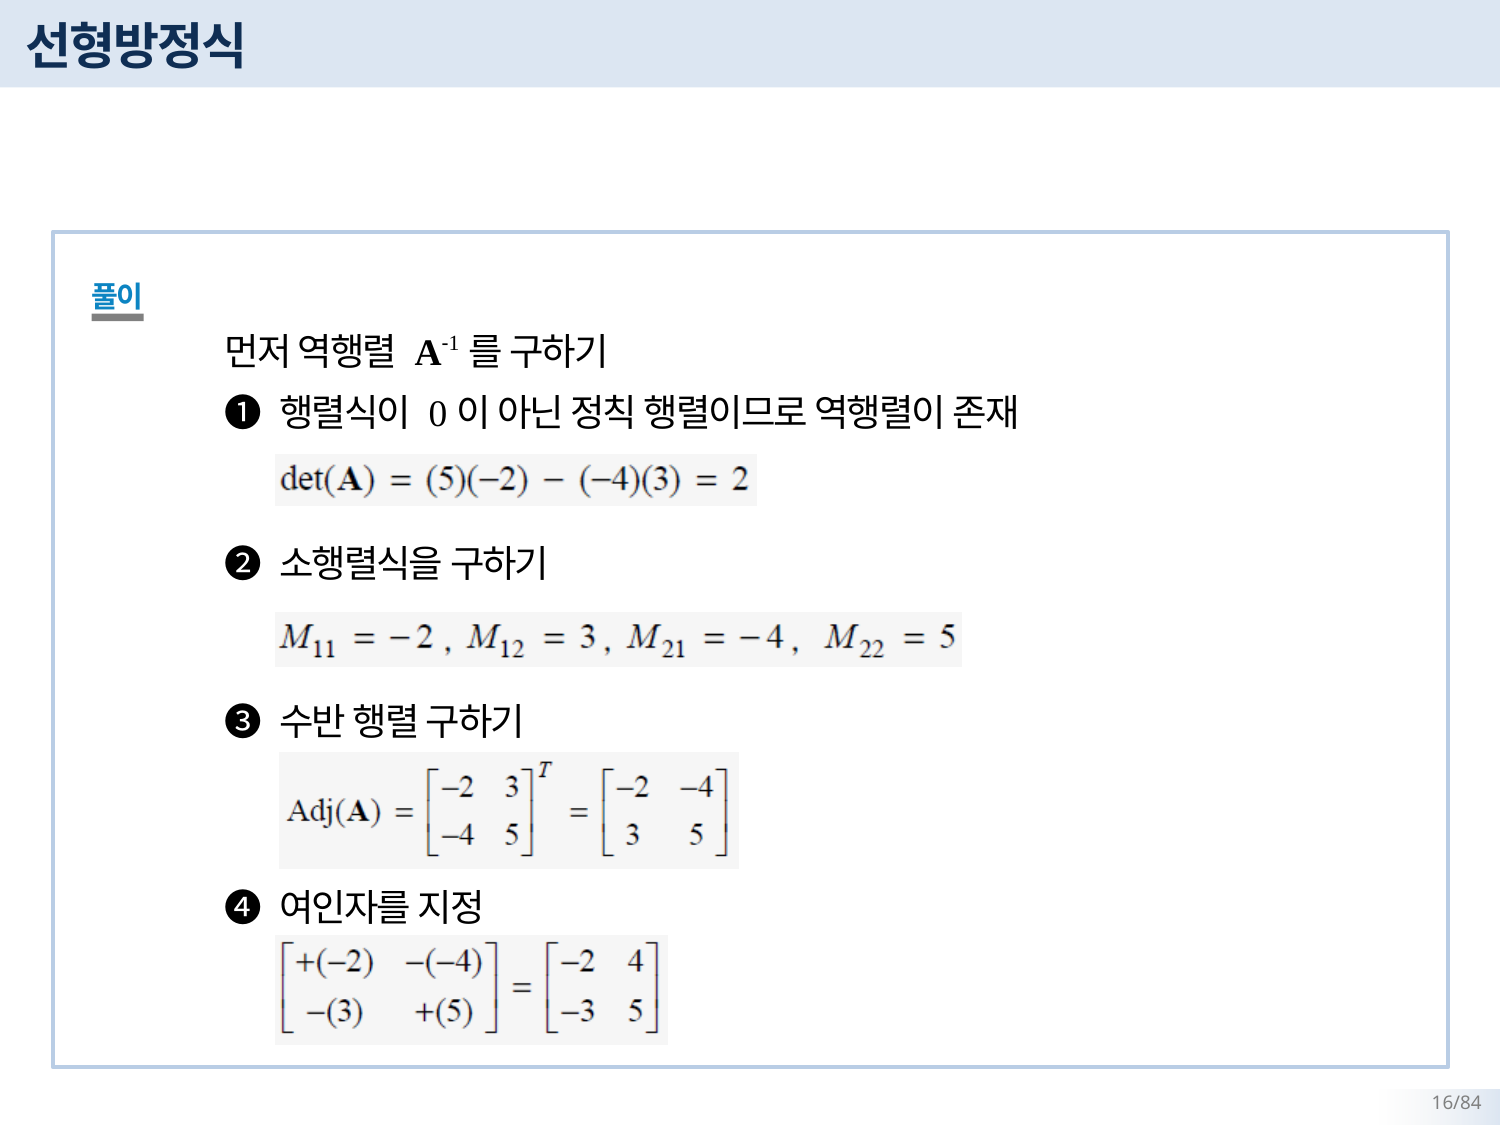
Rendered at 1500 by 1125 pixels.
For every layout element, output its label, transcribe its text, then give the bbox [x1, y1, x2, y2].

title 선형방정식 [10, 5, 1288, 84]
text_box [52, 231, 1449, 1068]
